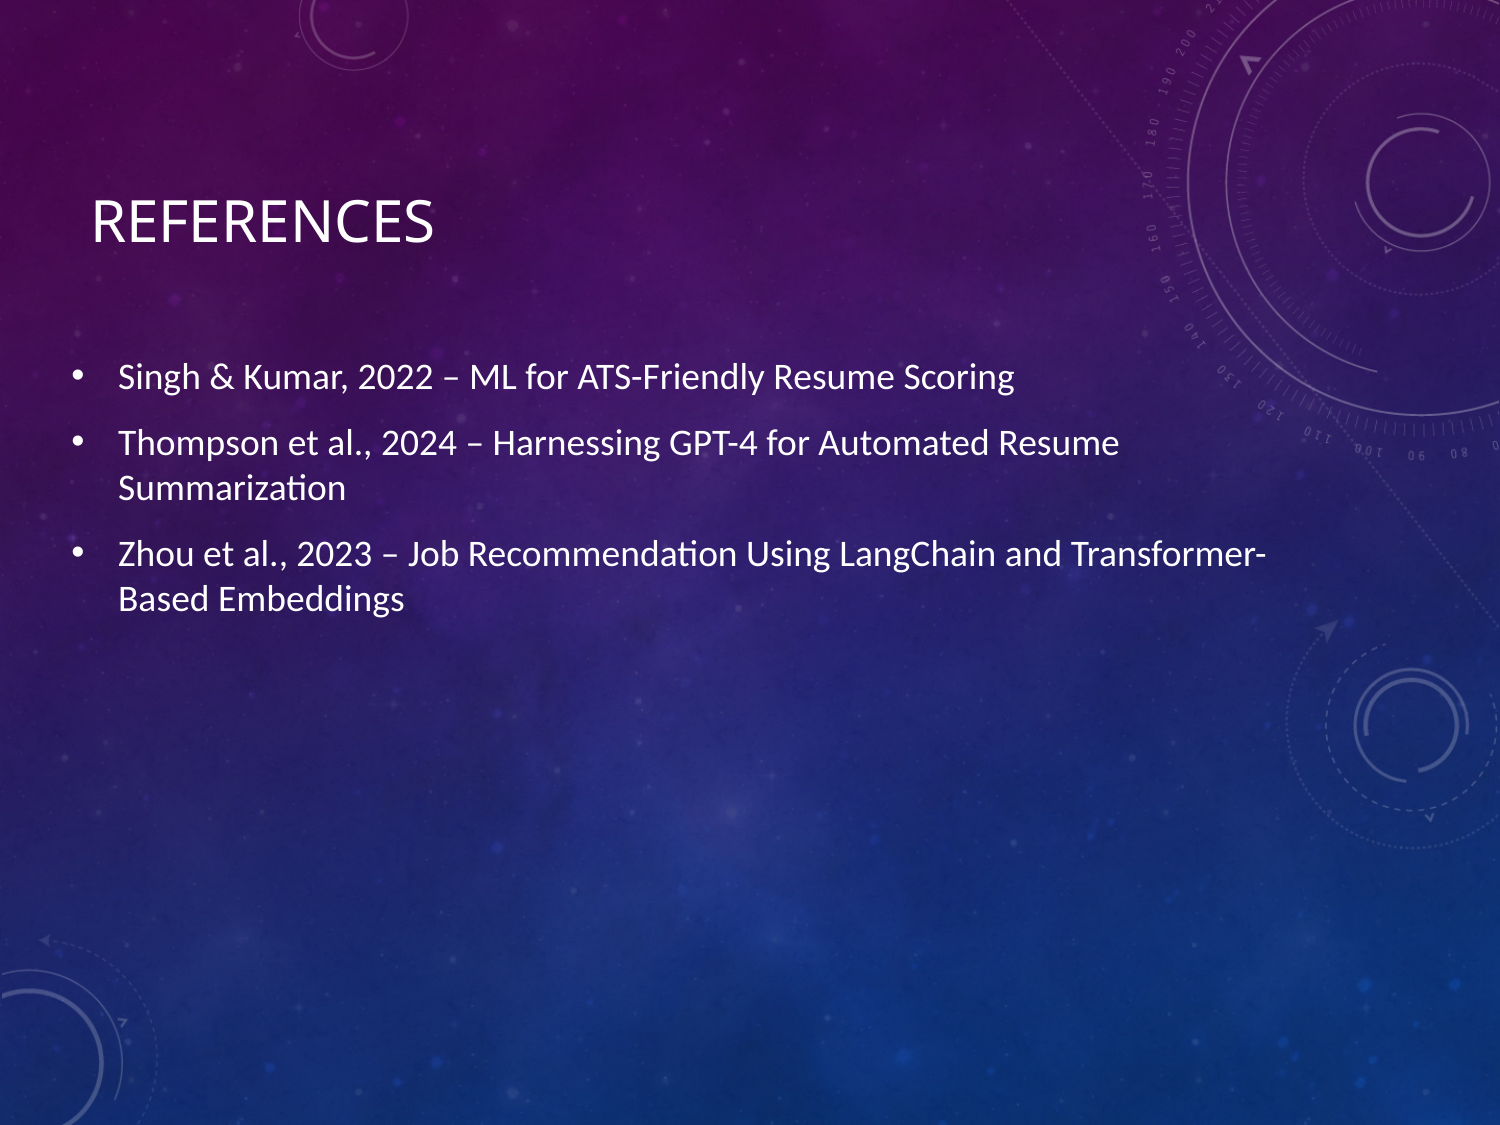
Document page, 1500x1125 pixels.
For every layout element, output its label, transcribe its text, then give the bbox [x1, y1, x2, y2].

picture [0, 0, 1500, 1125]
text_box [56, 359, 100, 420]
list Singh & Kumar, 2022 – ML for ATS-Friendly Resume Scoring Thompson et al., 2024 – Harnessing GPT-4 for Automated Resume Summarization Zhou et al., 2023 – Job Recommendation Using LangChain and Transformer-Based Embeddings [56, 219, 1332, 818]
title References [75, 99, 1350, 339]
